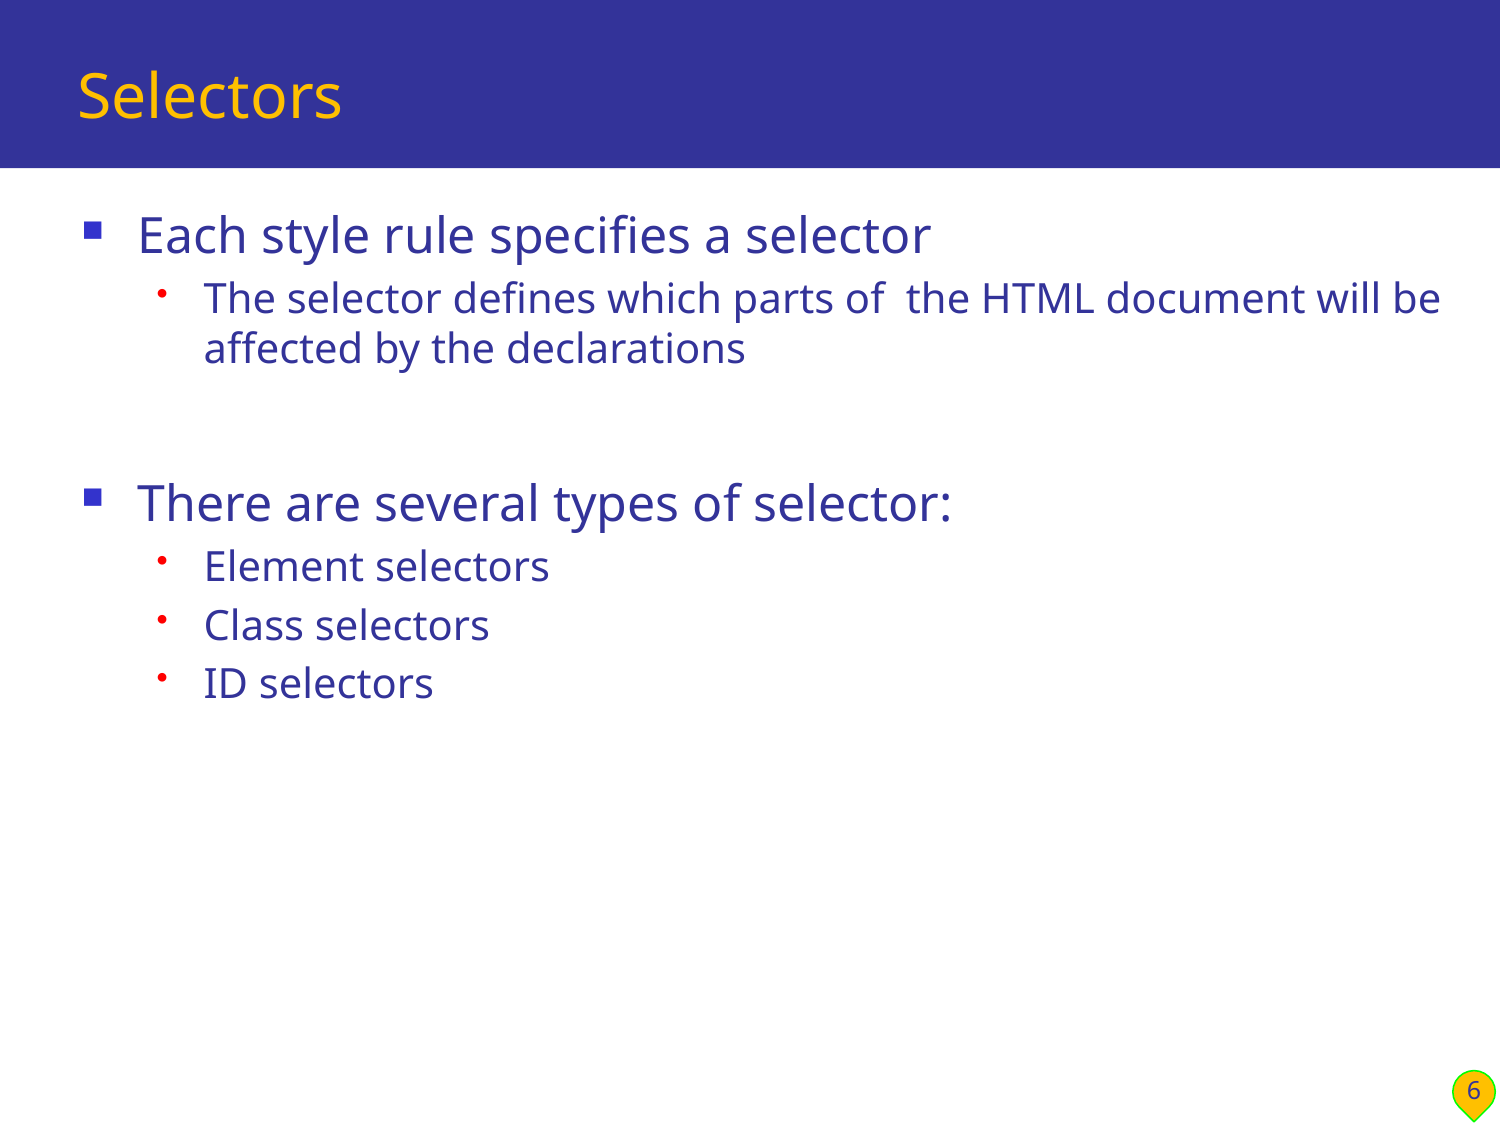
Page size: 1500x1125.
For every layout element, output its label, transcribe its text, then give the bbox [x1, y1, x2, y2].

title Selectors [62, 24, 1465, 139]
list Each style rule specifies a selector The selector defines which parts of the HTML document will be affected by the declarations There are several types of selector: Element selectors Class selectors ID selectors [66, 196, 1459, 1006]
footer 6 [1430, 1040, 1500, 1117]
